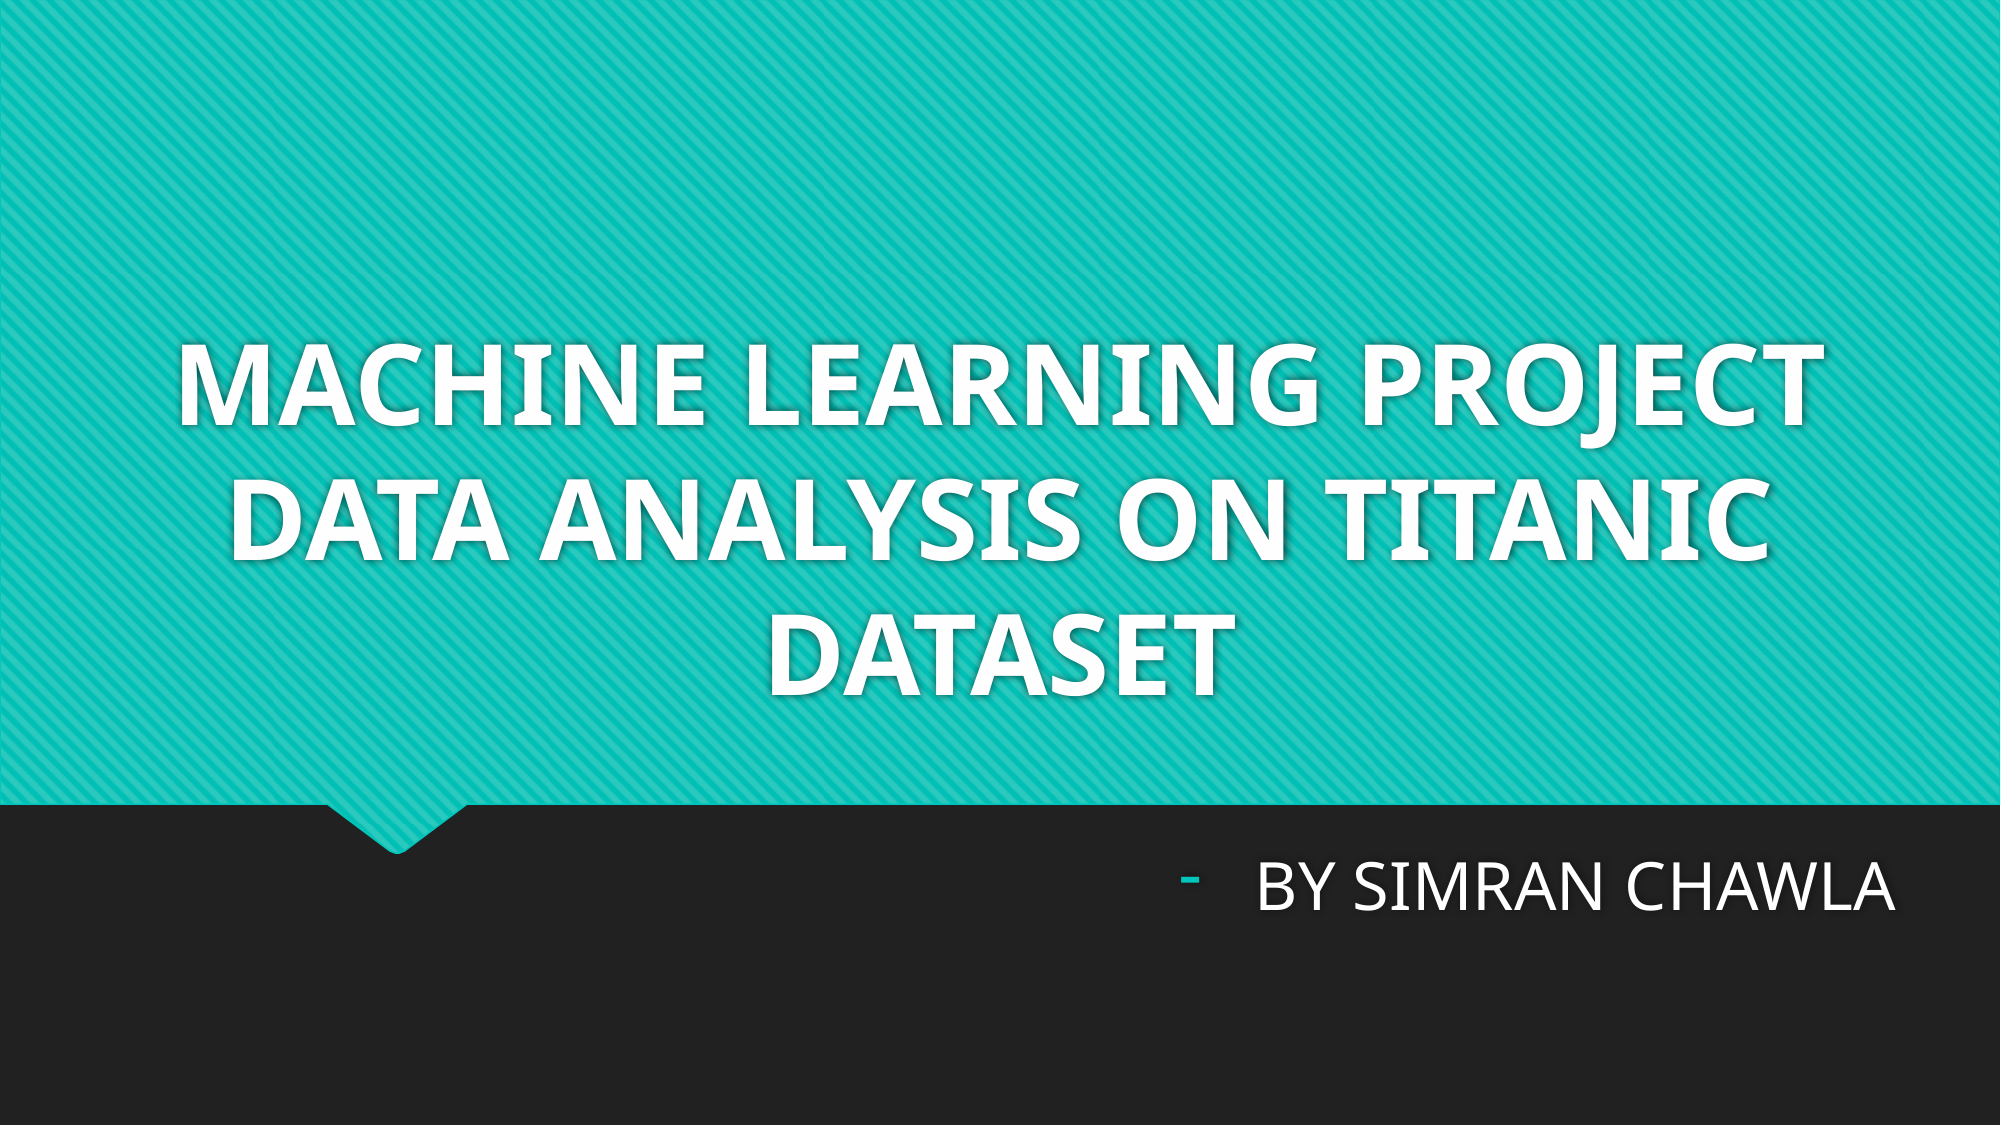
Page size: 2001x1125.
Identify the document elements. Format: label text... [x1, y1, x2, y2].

title MACHINE LEARNING PROJECT DATA ANALYSIS ON TITANIC DATASET [132, 237, 1868, 726]
subtitle BY SIMRAN CHAWLA [132, 836, 1912, 1039]
